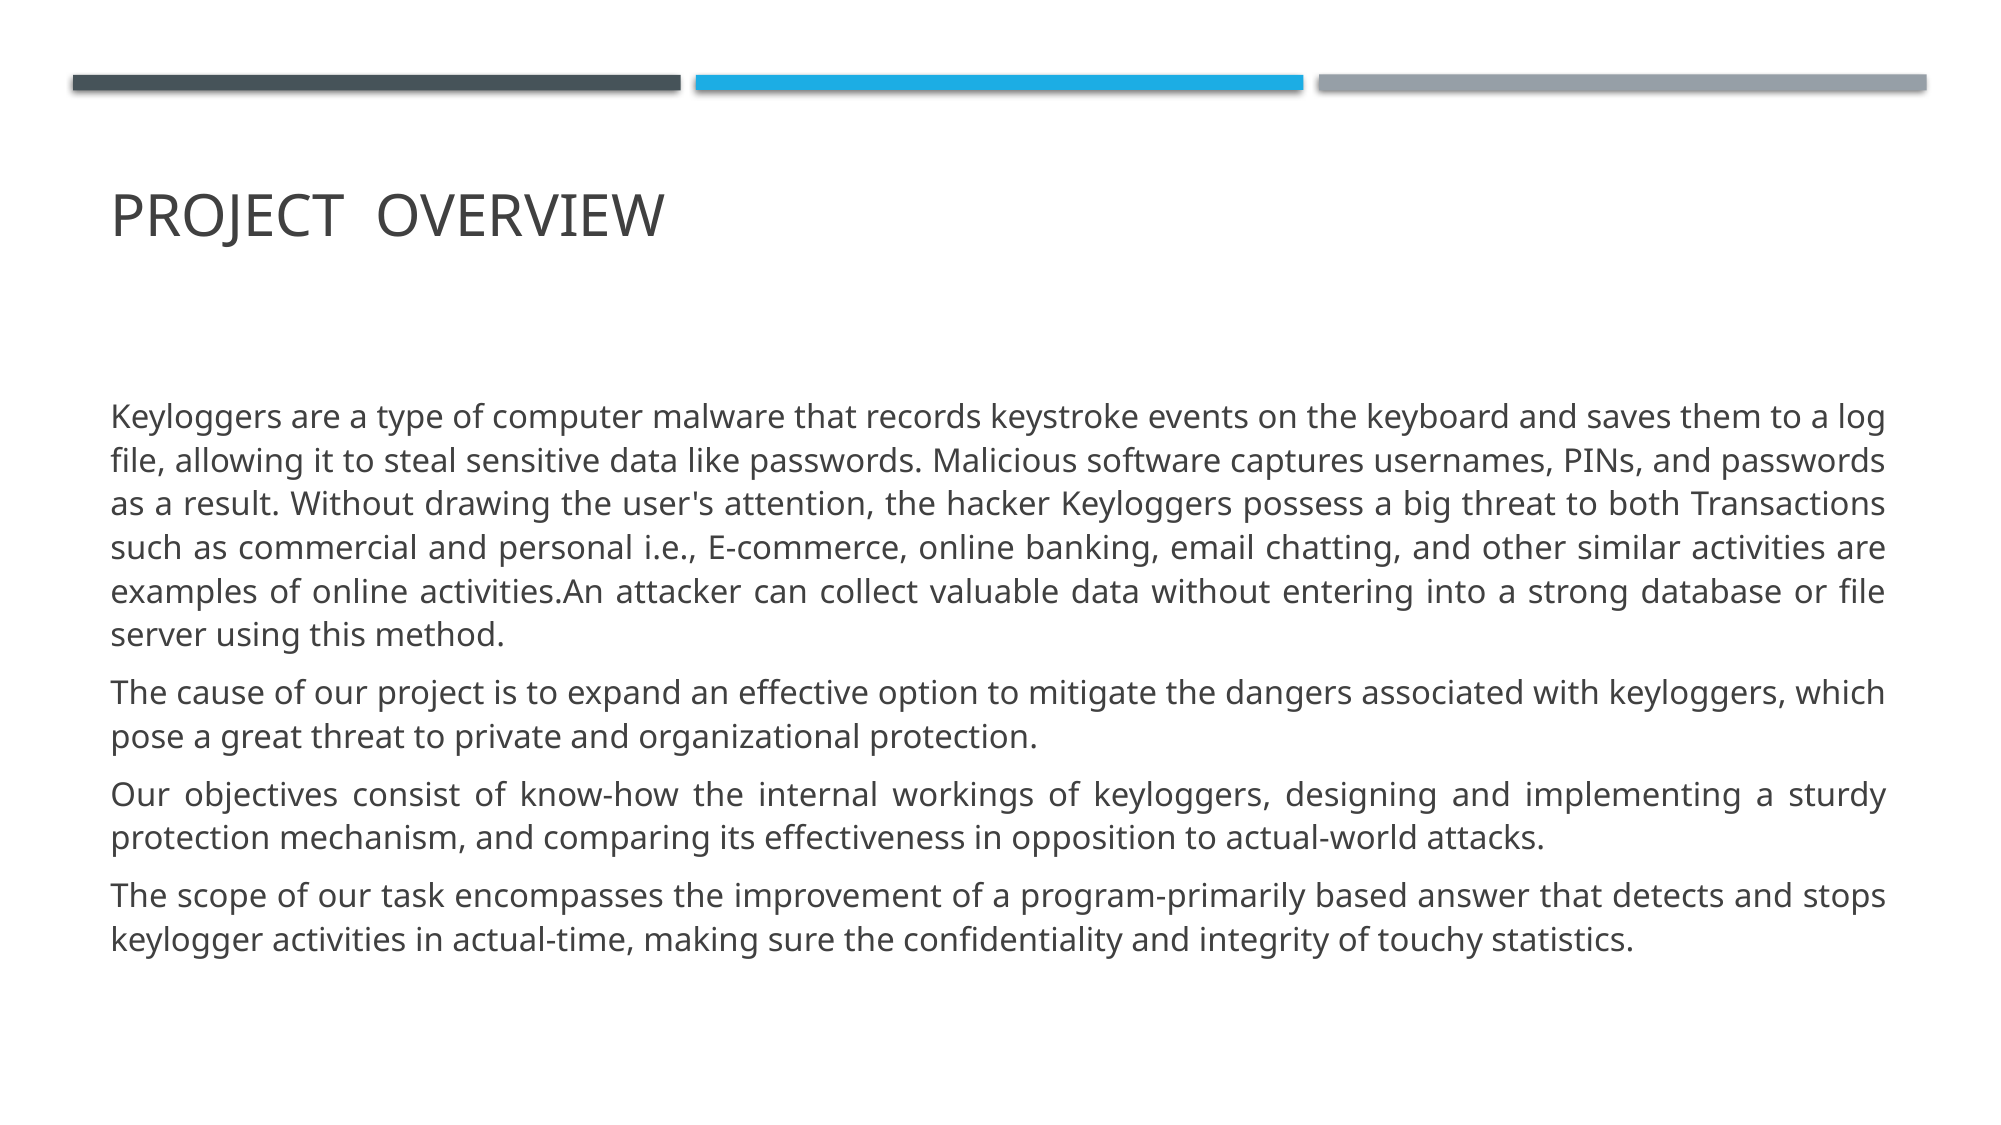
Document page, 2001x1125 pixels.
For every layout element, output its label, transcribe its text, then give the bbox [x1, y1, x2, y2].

title PROJECT OVERVIEW [95, 115, 1905, 311]
list Keyloggers are a type of computer malware that records keystroke events on the keyboard and saves them to a log file, allowing it to steal sensitive data like passwords. Malicious software captures usernames, PINs, and passwords as a result. Without drawing the user's attention, the hacker Keyloggers possess a big threat to both Transactions such as commercial and personal i.e., E-commerce, online banking, email chatting, and other similar activities are examples of online activities.An attacker can collect valuable data without entering into a strong database or file server using this method. The cause of our project is to expand an effective option to mitigate the dangers associated with keyloggers, which pose a great threat to private and organizational protection. Our objectives consist of know-how the internal workings of keyloggers, designing and implementing a sturdy protection mechanism, and comparing its effectiveness in opposition to actual-world attacks. The scope of our task encompasses the improvement of a program-primarily based answer that detects and stops keylogger activities in actual-time, making sure the confidentiality and integrity of touchy statistics. [95, 383, 1905, 981]
